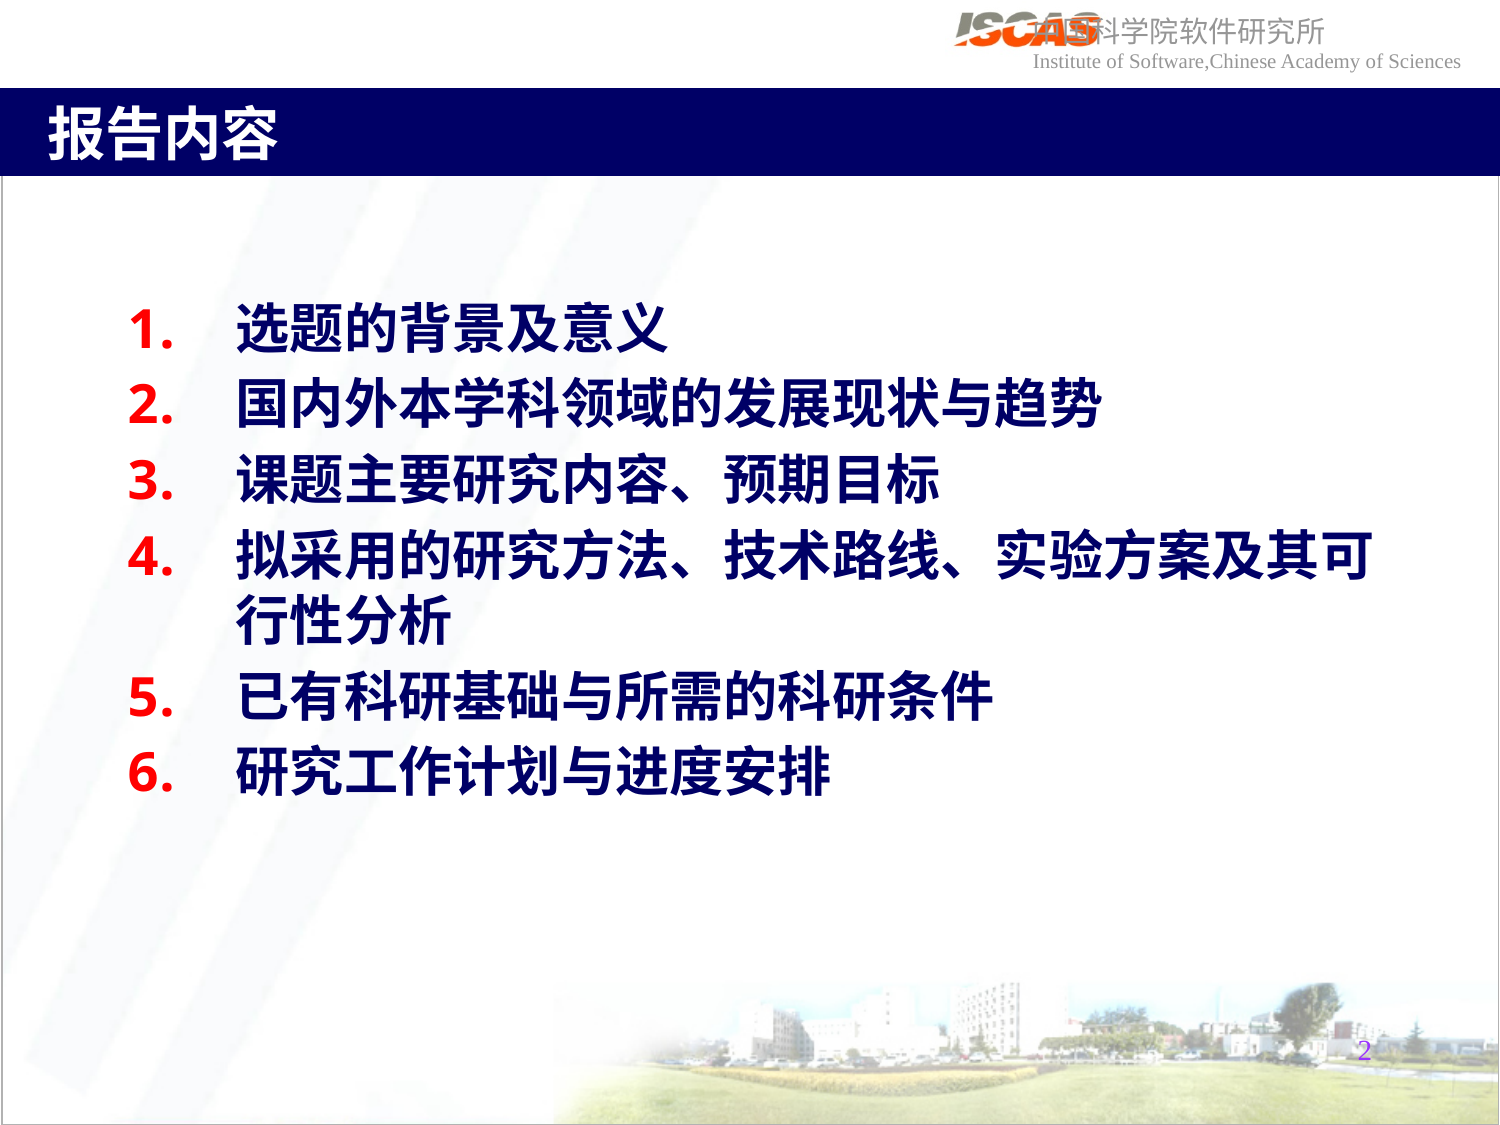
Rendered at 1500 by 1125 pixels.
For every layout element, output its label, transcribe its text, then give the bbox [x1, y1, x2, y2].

picture [3, 176, 1498, 1124]
title 报告内容 [0, 88, 1500, 176]
list 选题的背景及意义 国内外本学科领域的发展现状与趋势 课题主要研究内容、预期目标 拟采用的研究方法、技术路线、实验方案及其可行性分析 已有科研基础与所需的科研条件 研究工作计划与进度安排 [112, 286, 1442, 1000]
picture [945, 1, 1112, 59]
slide_number 2 [1074, 1023, 1388, 1100]
